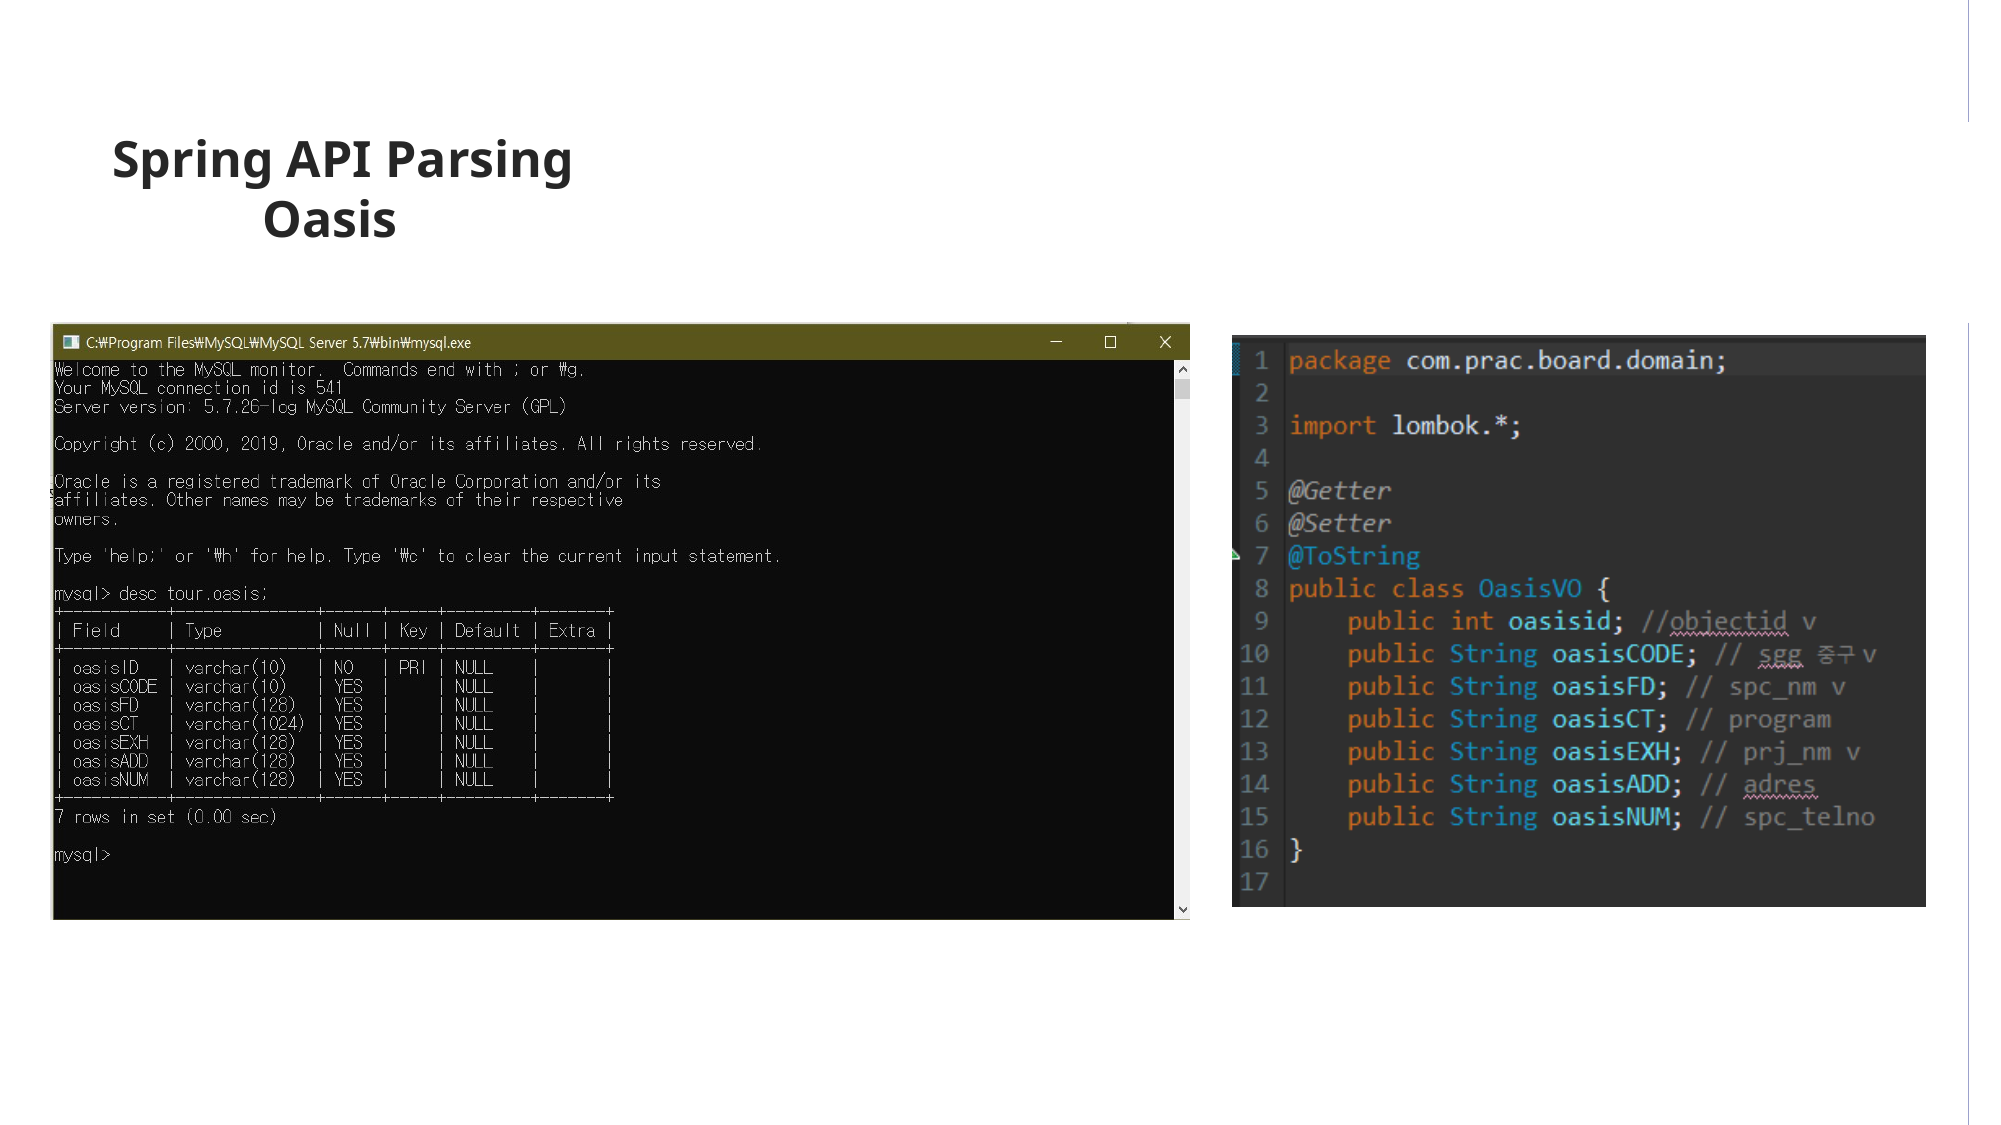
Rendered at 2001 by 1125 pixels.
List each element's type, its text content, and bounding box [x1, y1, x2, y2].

picture [50, 322, 1190, 920]
picture [1232, 335, 1926, 907]
text_box Spring API Parsing Oasis [97, 120, 592, 256]
